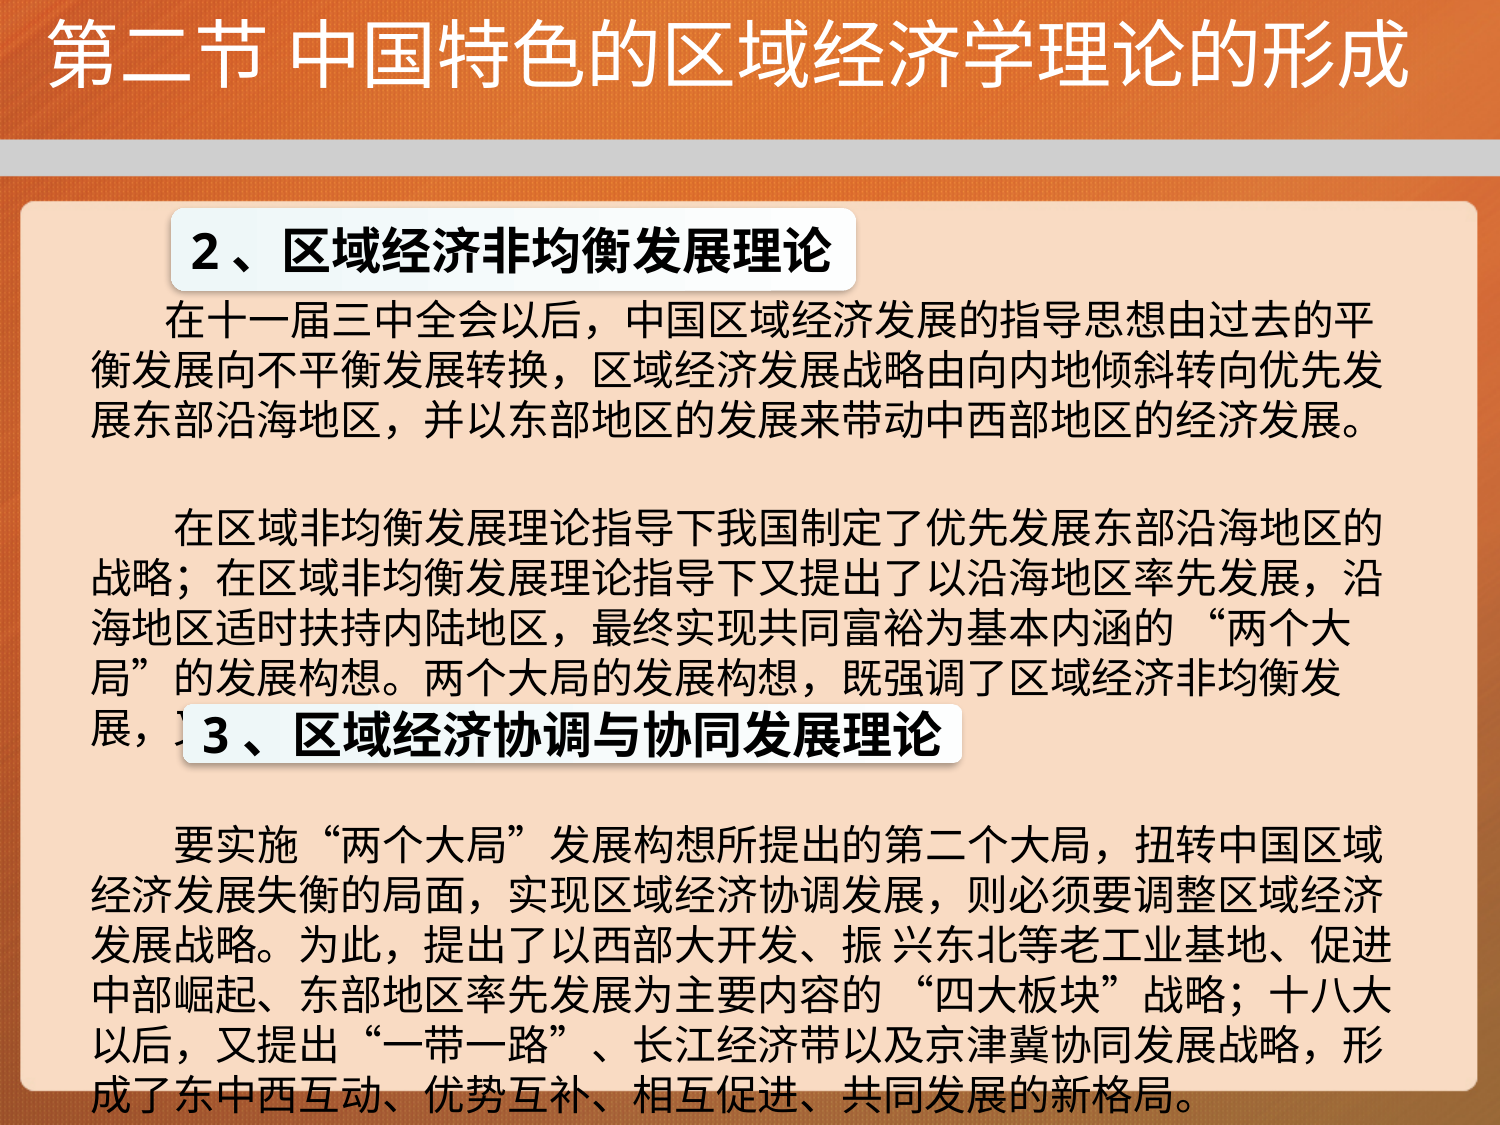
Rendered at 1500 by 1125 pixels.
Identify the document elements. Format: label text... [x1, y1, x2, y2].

text_box 3、区域经济协调与协同发展理论 [181, 703, 964, 765]
title 第二节 中国特色的区域经济学理论的形成 [29, 0, 1471, 161]
picture [0, 0, 1500, 1125]
list 在十一届三中全会以后，中国区域经济发展的指导思想由过去的平衡发展向不平衡发展转换，区域经济发展战略由向内地倾斜转向优先发展东部沿海地区，并以东部地区的发展来带动中西部地区的经济发展。 在区域非均衡发展理论指导下我国制定了优先发展东部沿海地区的战略；在区域非均衡发展理论指导下又提出了以沿海地区率先发展，沿海地区适时扶持内陆地区，最终实现共同富裕为基本内涵的 “两个大局”的发展构想。两个大局的发展构想，既强调了区域经济非均衡发 展，又强调了区域经济非均衡中的均衡。 要实施“两个大局”发展构想所提出的第二个大局，扭转中国区域经济发展失衡的局面，实现区域经济协调发展，则必须要调整区域经济发展战略。为此，提出了以西部大开发、振 兴东北等老工业基地、促进中部崛起、东部地区率先发展为主要内容的 “四大板块”战略；十八大以后，又提出“一带一路”、长江经济带以及京津冀协同发展战略，形成了东中西互动、优势互补、相互促进、共同发展的新格局。 [75, 208, 1425, 1083]
text_box 2、区域经济非均衡发展理论 [170, 207, 858, 292]
